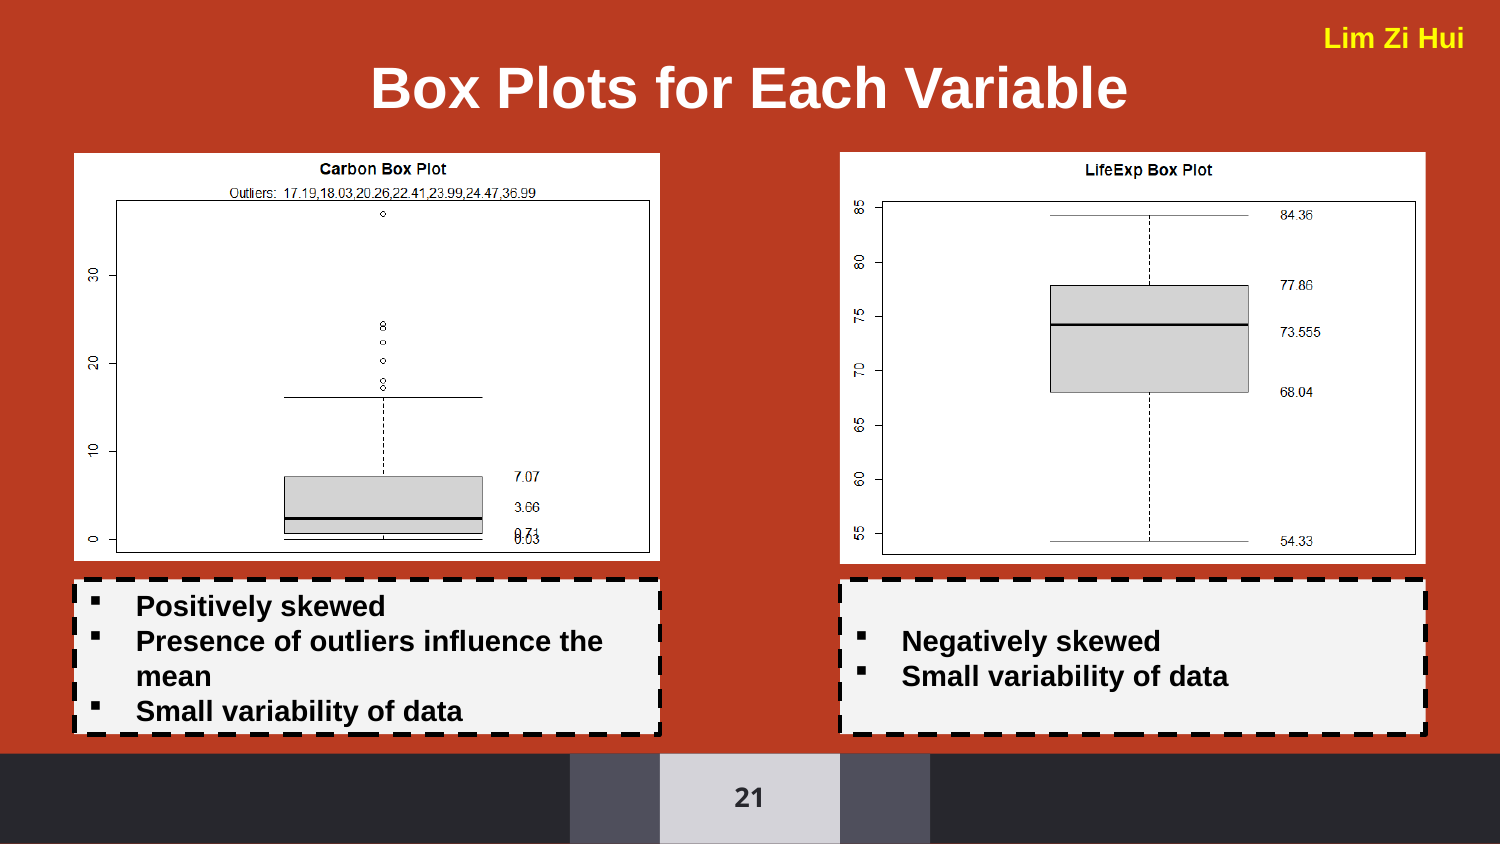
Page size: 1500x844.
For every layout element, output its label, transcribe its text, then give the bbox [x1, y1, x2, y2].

text_box Negatively skewed Small variability of data [838, 577, 1428, 736]
slide_number 21 [660, 753, 840, 844]
text_box Lim Zi Hui [1308, 12, 1494, 62]
text_box Box Plots for Each Variable [253, 42, 1247, 128]
text_box Positively skewed Presence of outliers influence the mean Small variability of data [72, 577, 662, 736]
picture [839, 152, 1426, 564]
picture [73, 153, 661, 561]
